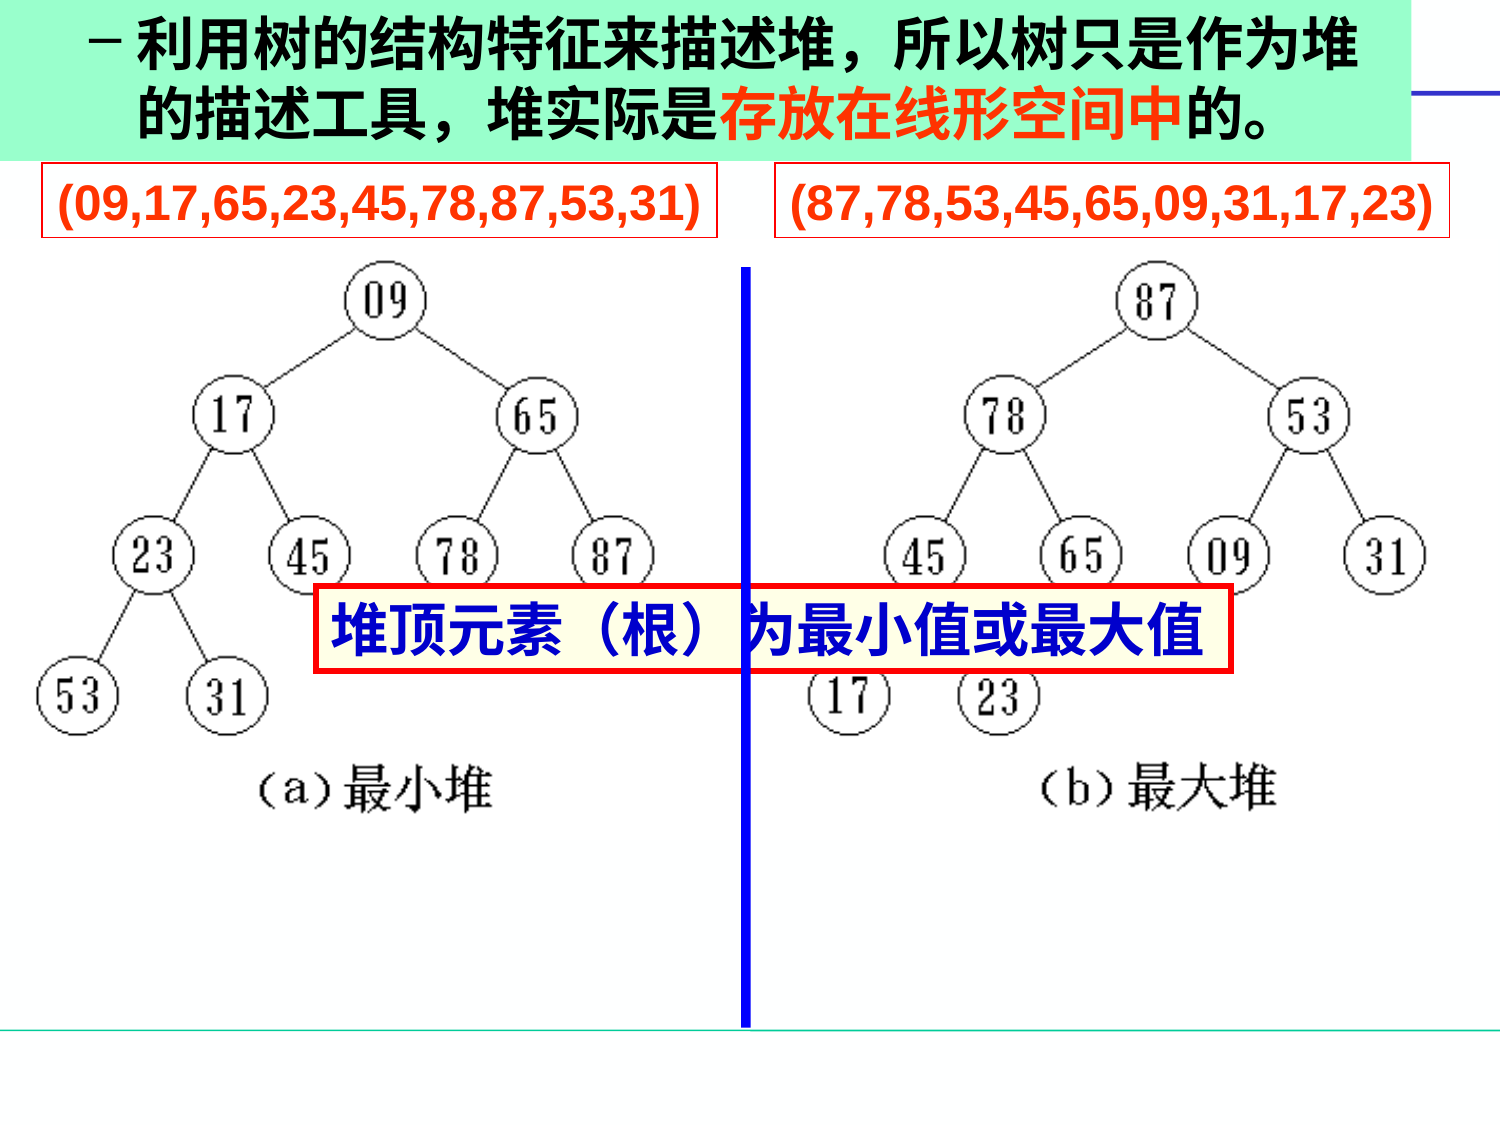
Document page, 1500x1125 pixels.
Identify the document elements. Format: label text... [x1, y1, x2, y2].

picture [0, 239, 1499, 840]
text_box 利用树的结构特征来描述堆，所以树只是作为堆的描述工具，堆实际是存放在线形空间中的。 [0, 0, 1412, 161]
text_box (87,78,53,45,65,09,31,17,23) [774, 162, 1450, 237]
text_box (09,17,65,23,45,78,87,53,31) [42, 162, 717, 237]
